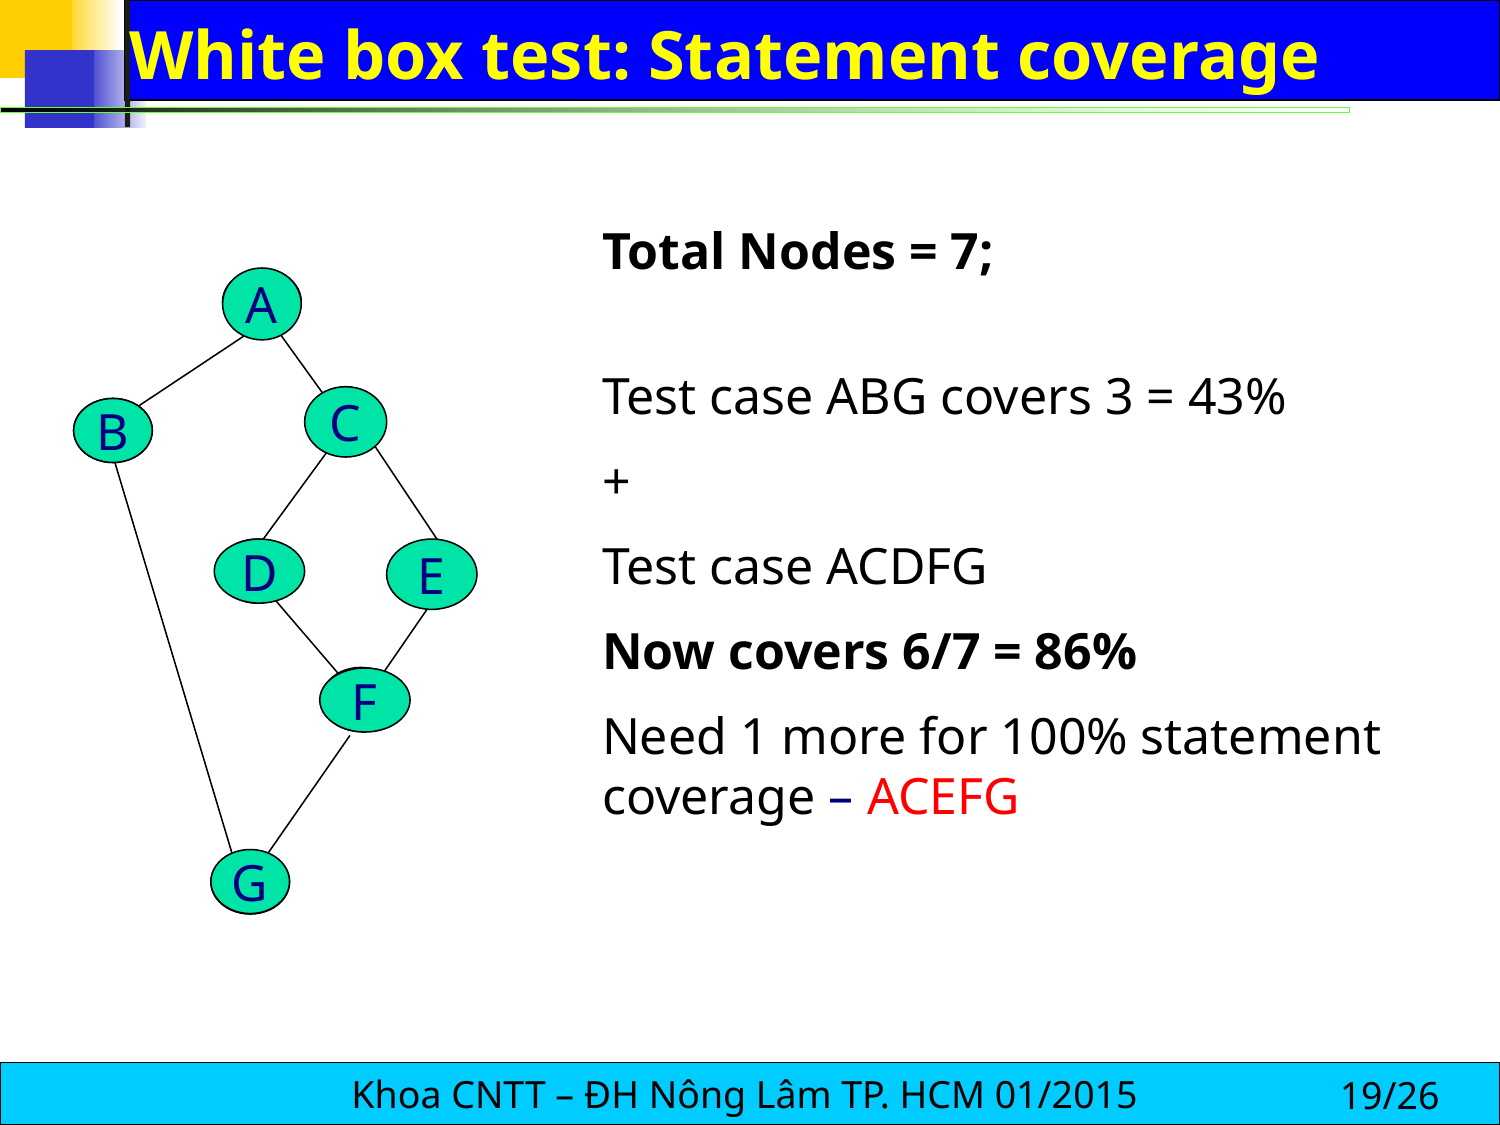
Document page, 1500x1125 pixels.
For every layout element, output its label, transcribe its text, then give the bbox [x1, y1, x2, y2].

text_box F [319, 667, 411, 733]
text_box G [210, 849, 290, 914]
text_box C [304, 386, 387, 458]
text_box B [73, 398, 153, 463]
title White box test: Statement coverage [114, 17, 1436, 101]
text_box D [214, 539, 305, 604]
text_box Total Nodes = 7; Test case ABG covers 3 = 43% + Test case ACDFG Now covers 6/7 = 86% Need 1 more for 100% statement coverage – ACEFG [587, 212, 1455, 833]
text_box A [222, 267, 302, 340]
text_box E [386, 539, 477, 610]
